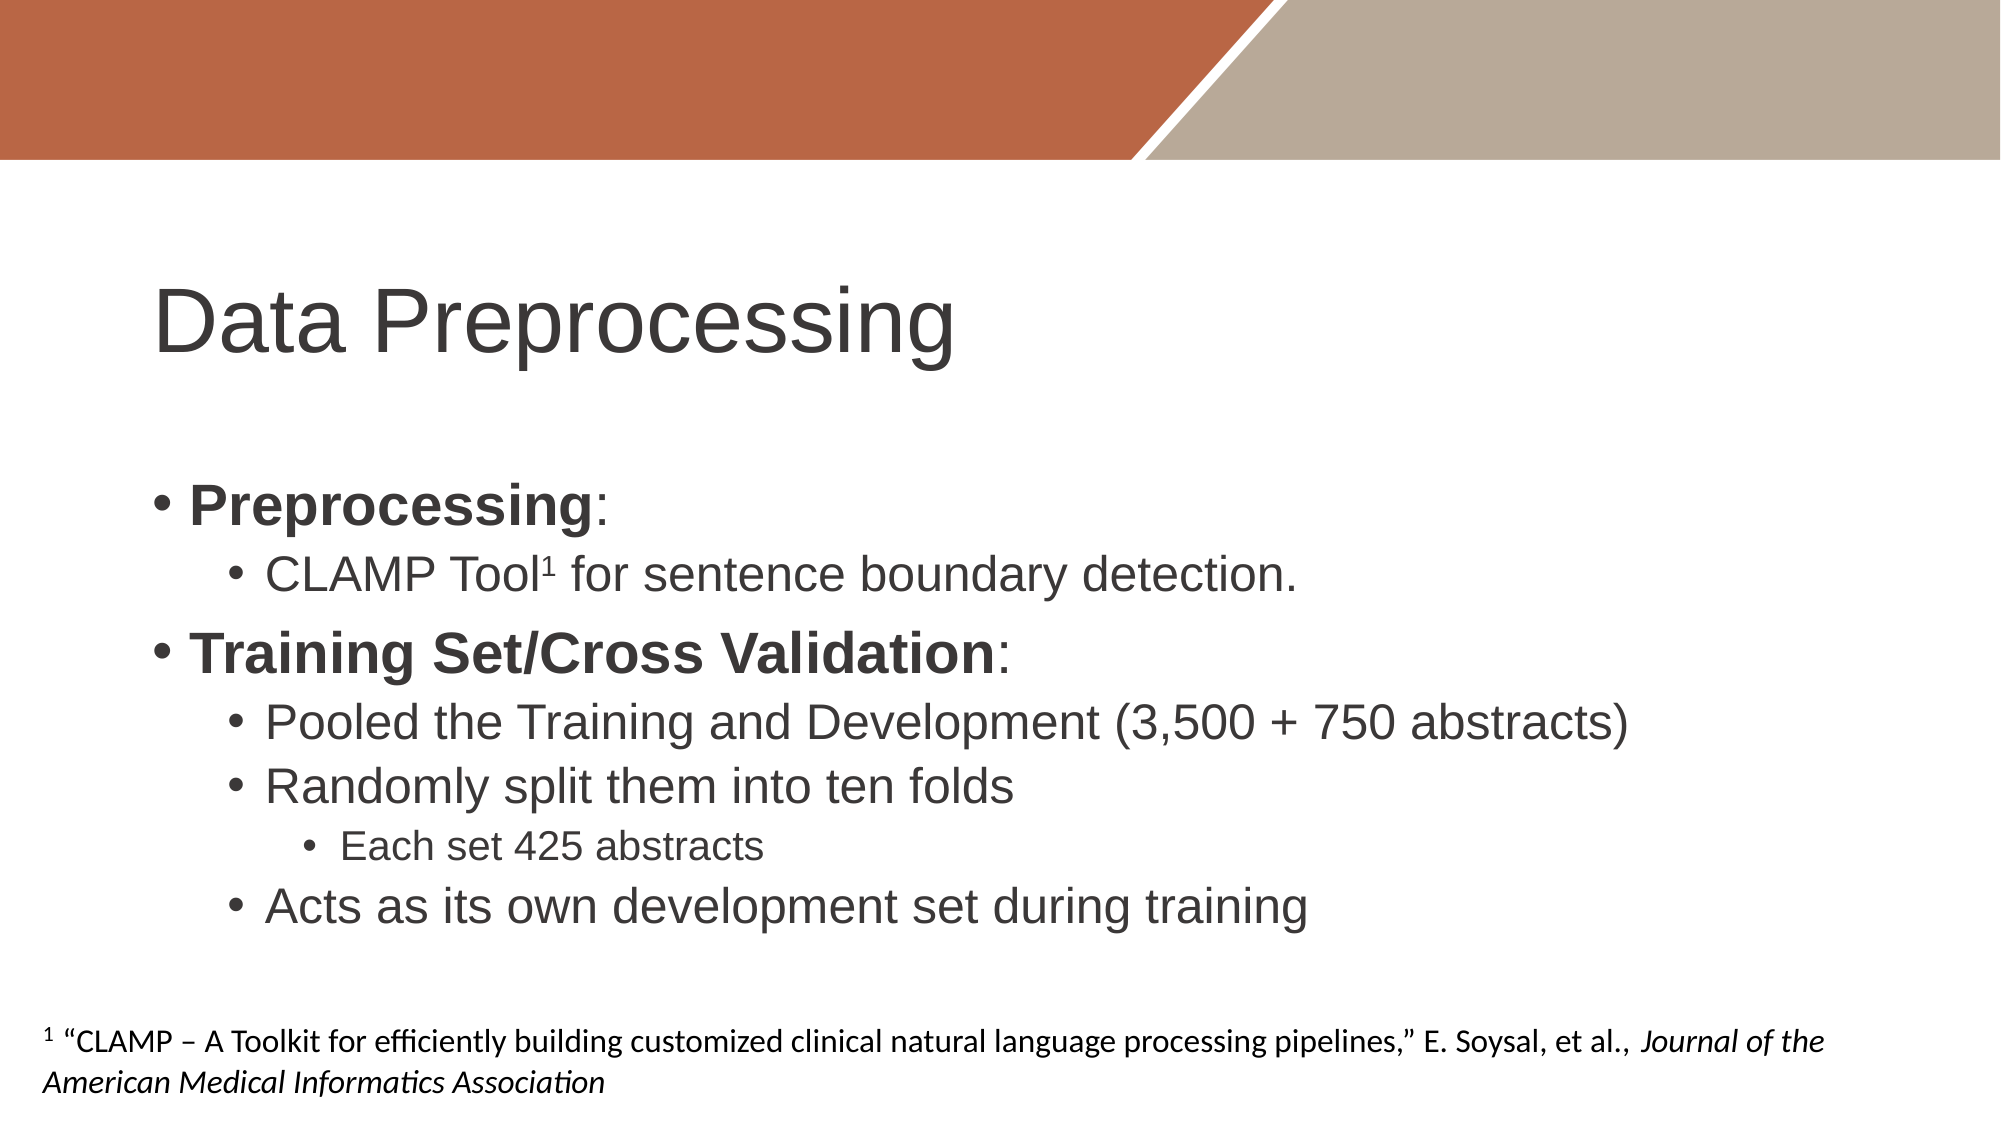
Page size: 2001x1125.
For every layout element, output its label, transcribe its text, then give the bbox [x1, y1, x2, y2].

text_box 1 “CLAMP – A Toolkit for efficiently building customized clinical natural language processing pipelines,” E. Soysal, et al., Journal of the American Medical Informatics Association [28, 1007, 1972, 1125]
title Data Preprocessing [137, 214, 1863, 432]
picture [0, 0, 2001, 1125]
list Preprocessing: CLAMP Tool1 for sentence boundary detection. Training Set/Cross Validation: Pooled the Training and Development (3,500 + 750 abstracts) Randomly split them into ten folds Each set 425 abstracts Acts as its own development set during training [137, 467, 1863, 1007]
